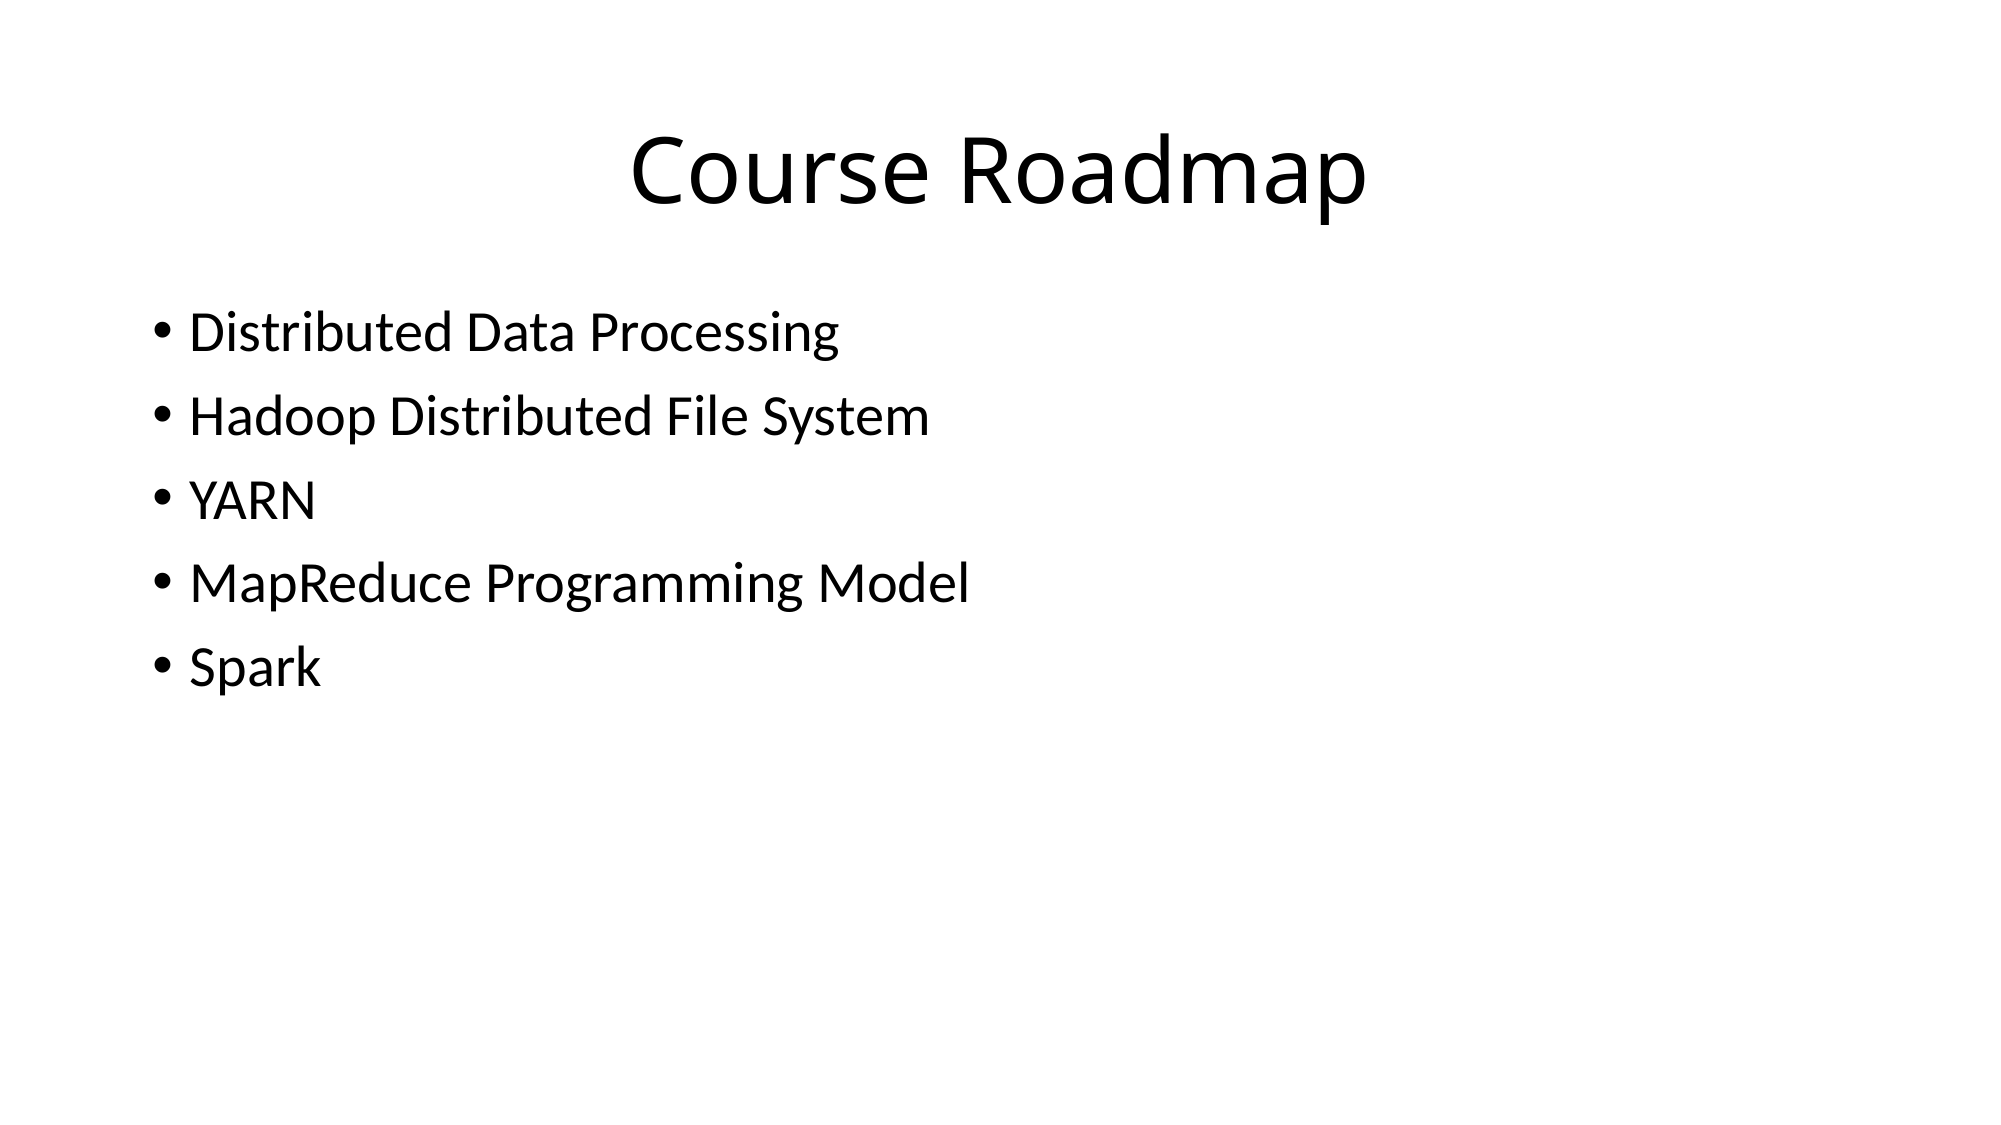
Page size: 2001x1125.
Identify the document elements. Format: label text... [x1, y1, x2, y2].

list Distributed Data Processing Hadoop Distributed File System YARN MapReduce Programming Model Spark [137, 293, 1863, 1049]
title Course Roadmap [137, 96, 1863, 252]
